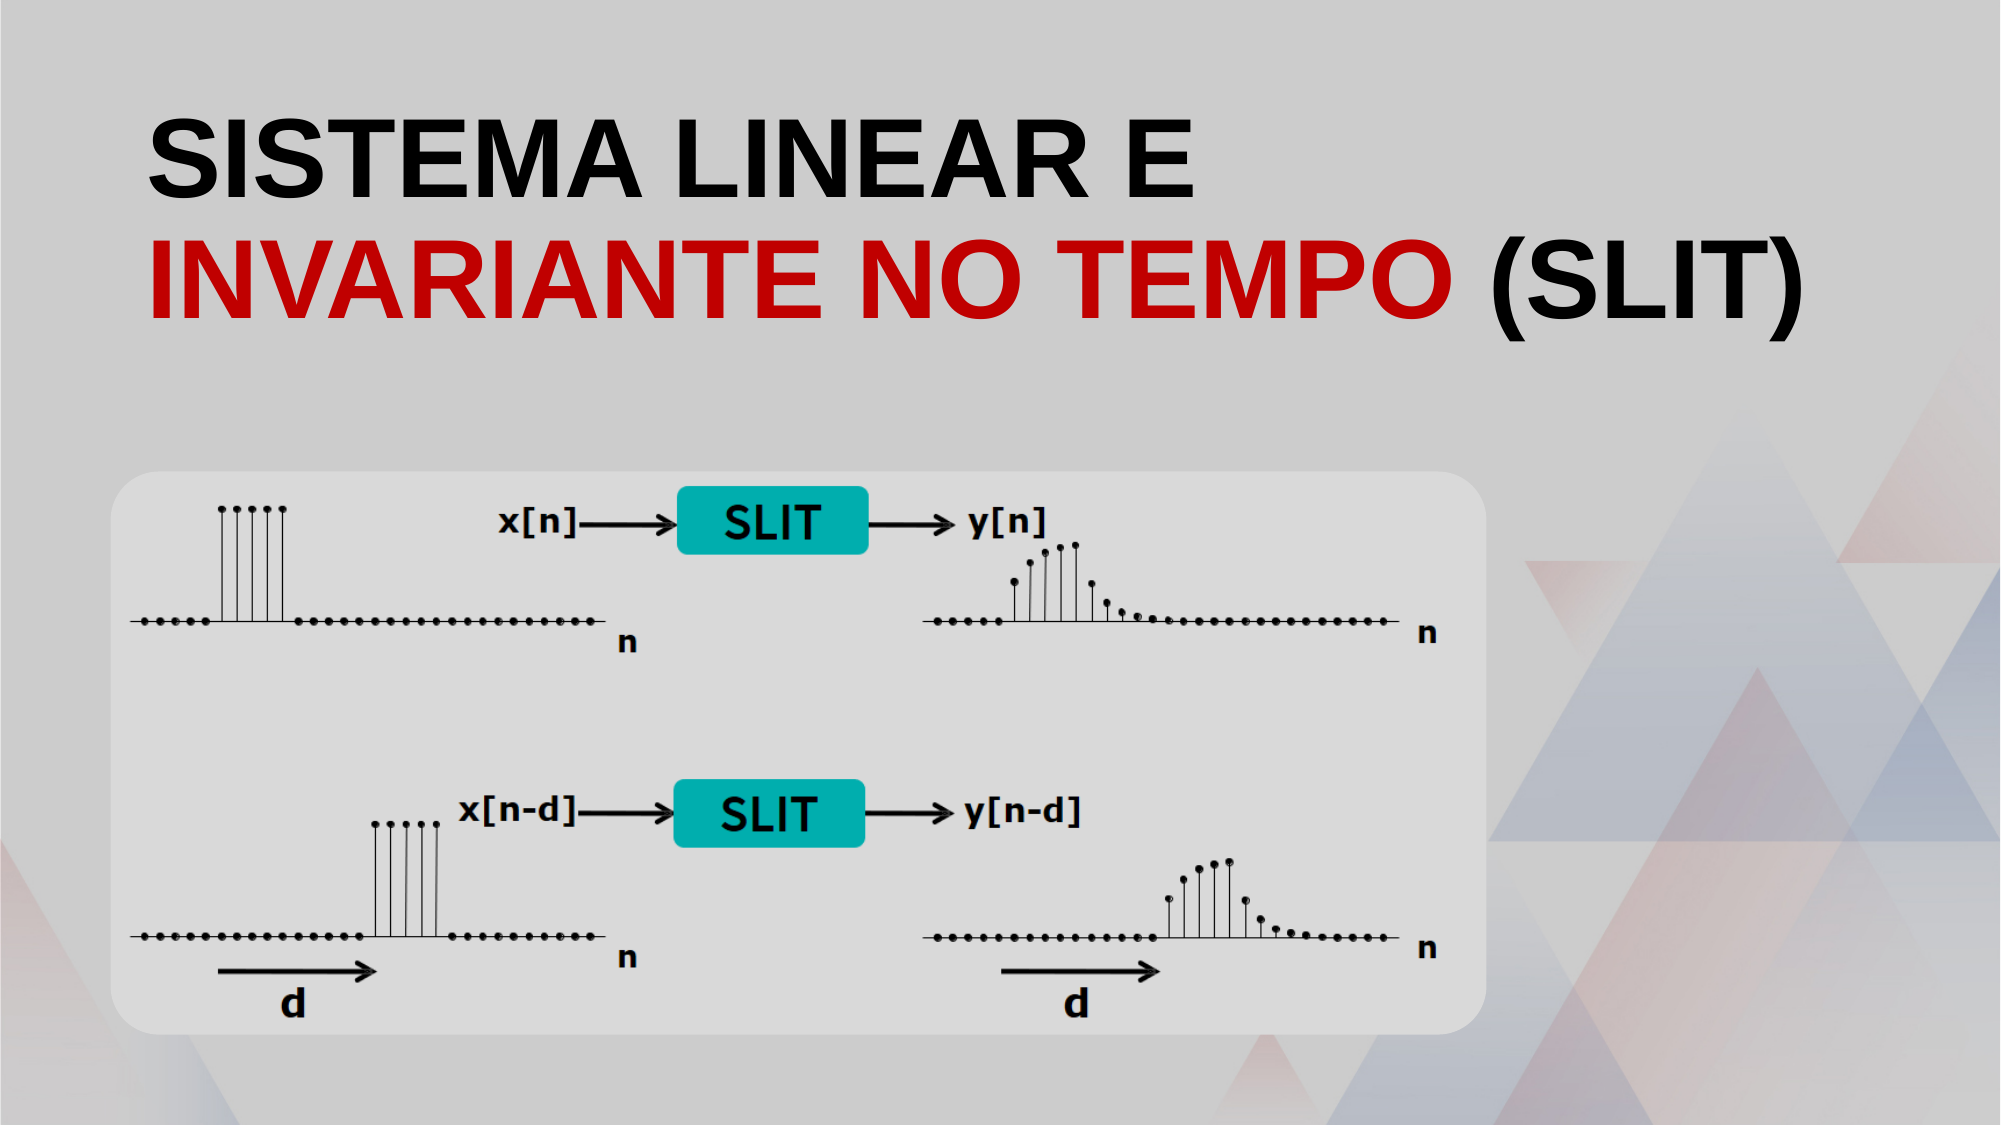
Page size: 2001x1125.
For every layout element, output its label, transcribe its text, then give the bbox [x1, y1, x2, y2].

title Sistema linear e invariante no tempo (slit) [131, 112, 1869, 331]
picture [0, 0, 2001, 1125]
